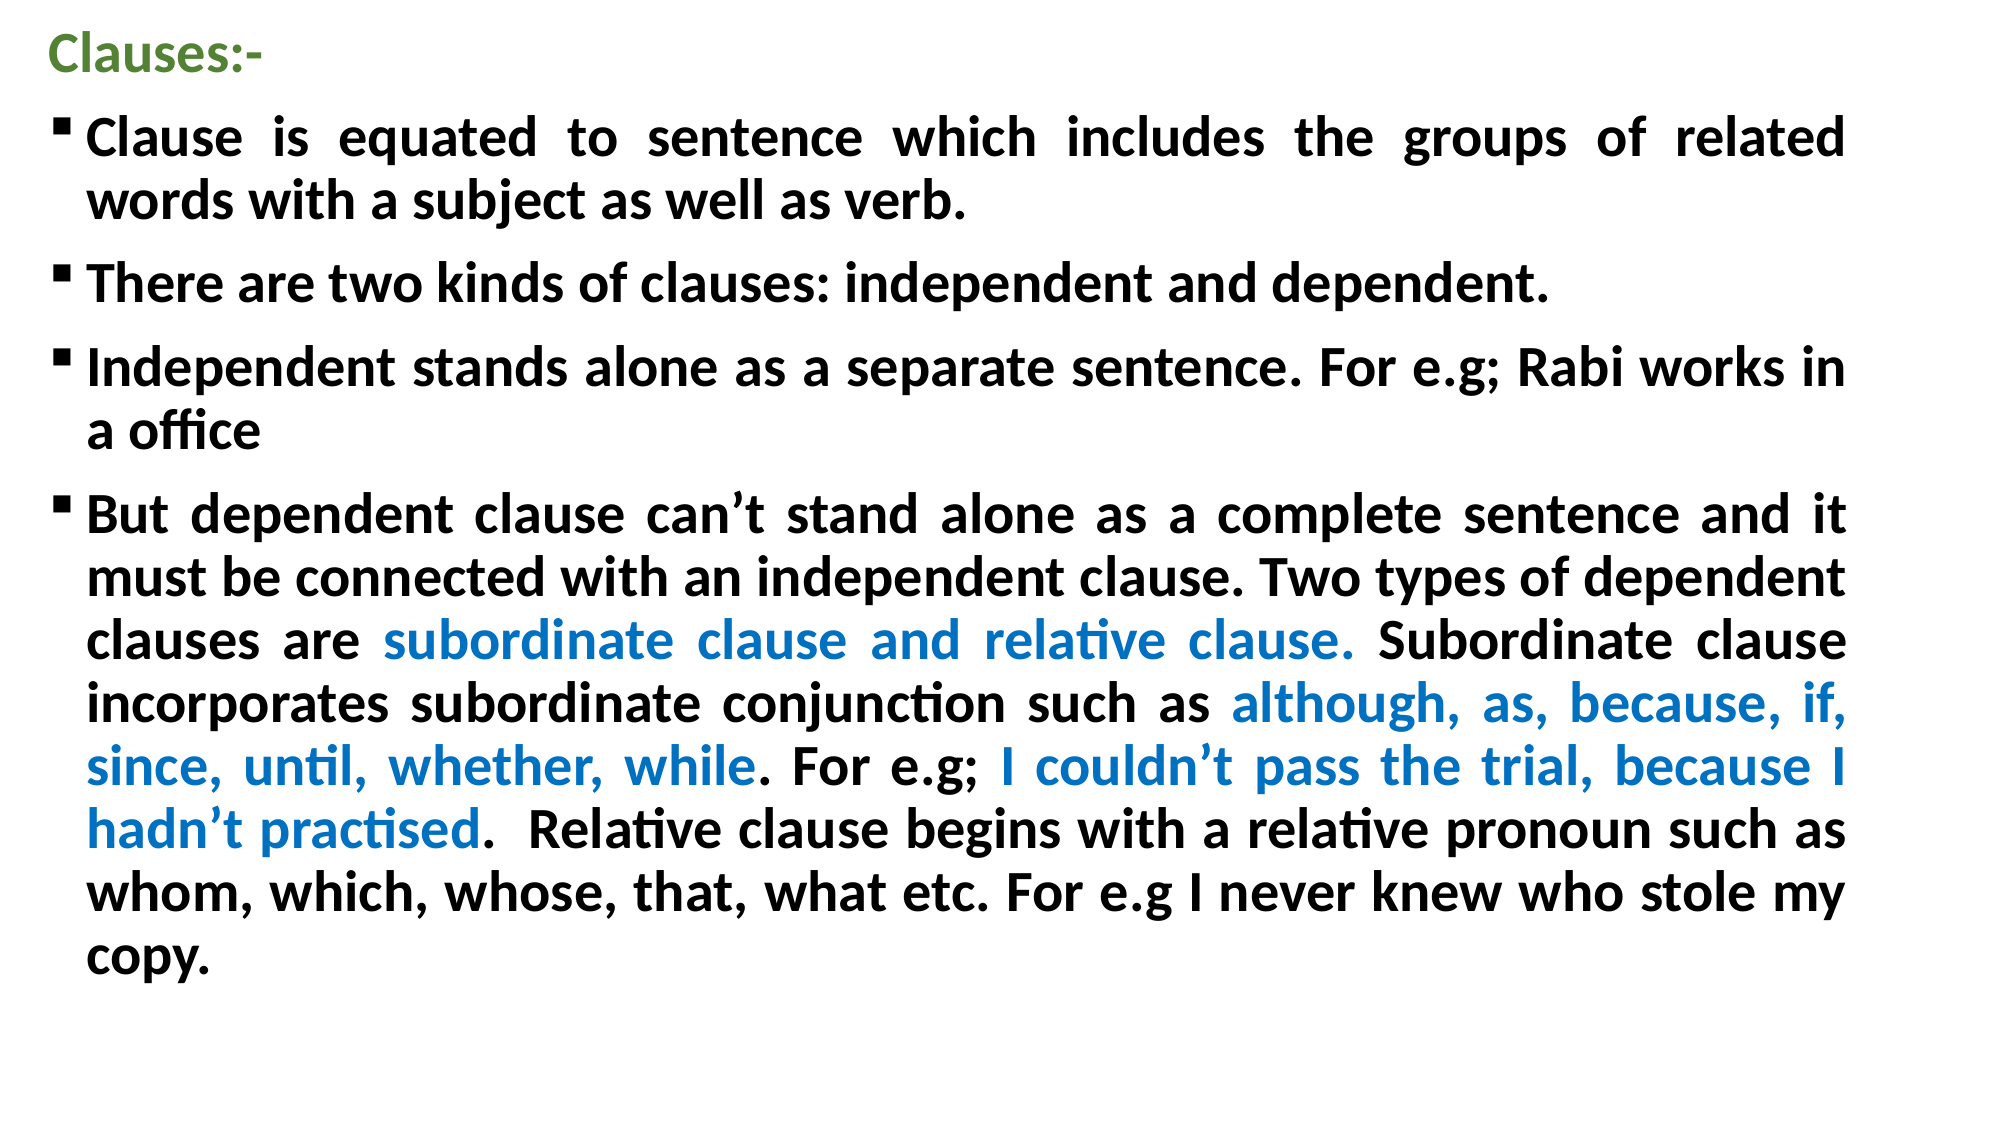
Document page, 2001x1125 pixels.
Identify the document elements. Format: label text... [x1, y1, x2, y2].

list Clauses:- Clause is equated to sentence which includes the groups of related words with a subject as well as verb. There are two kinds of clauses: independent and dependent. Independent stands alone as a separate sentence. For e.g; Rabi works in a office But dependent clause can’t stand alone as a complete sentence and it must be connected with an independent clause. Two types of dependent clauses are subordinate clause and relative clause. Subordinate clause incorporates subordinate conjunction such as although, as, because, if, since, until, whether, while. For e.g; I couldn’t pass the trial, because I hadn’t practised. Relative clause begins with a relative pronoun such as whom, which, whose, that, what etc. For e.g I never knew who stole my copy. [33, 14, 1863, 1099]
